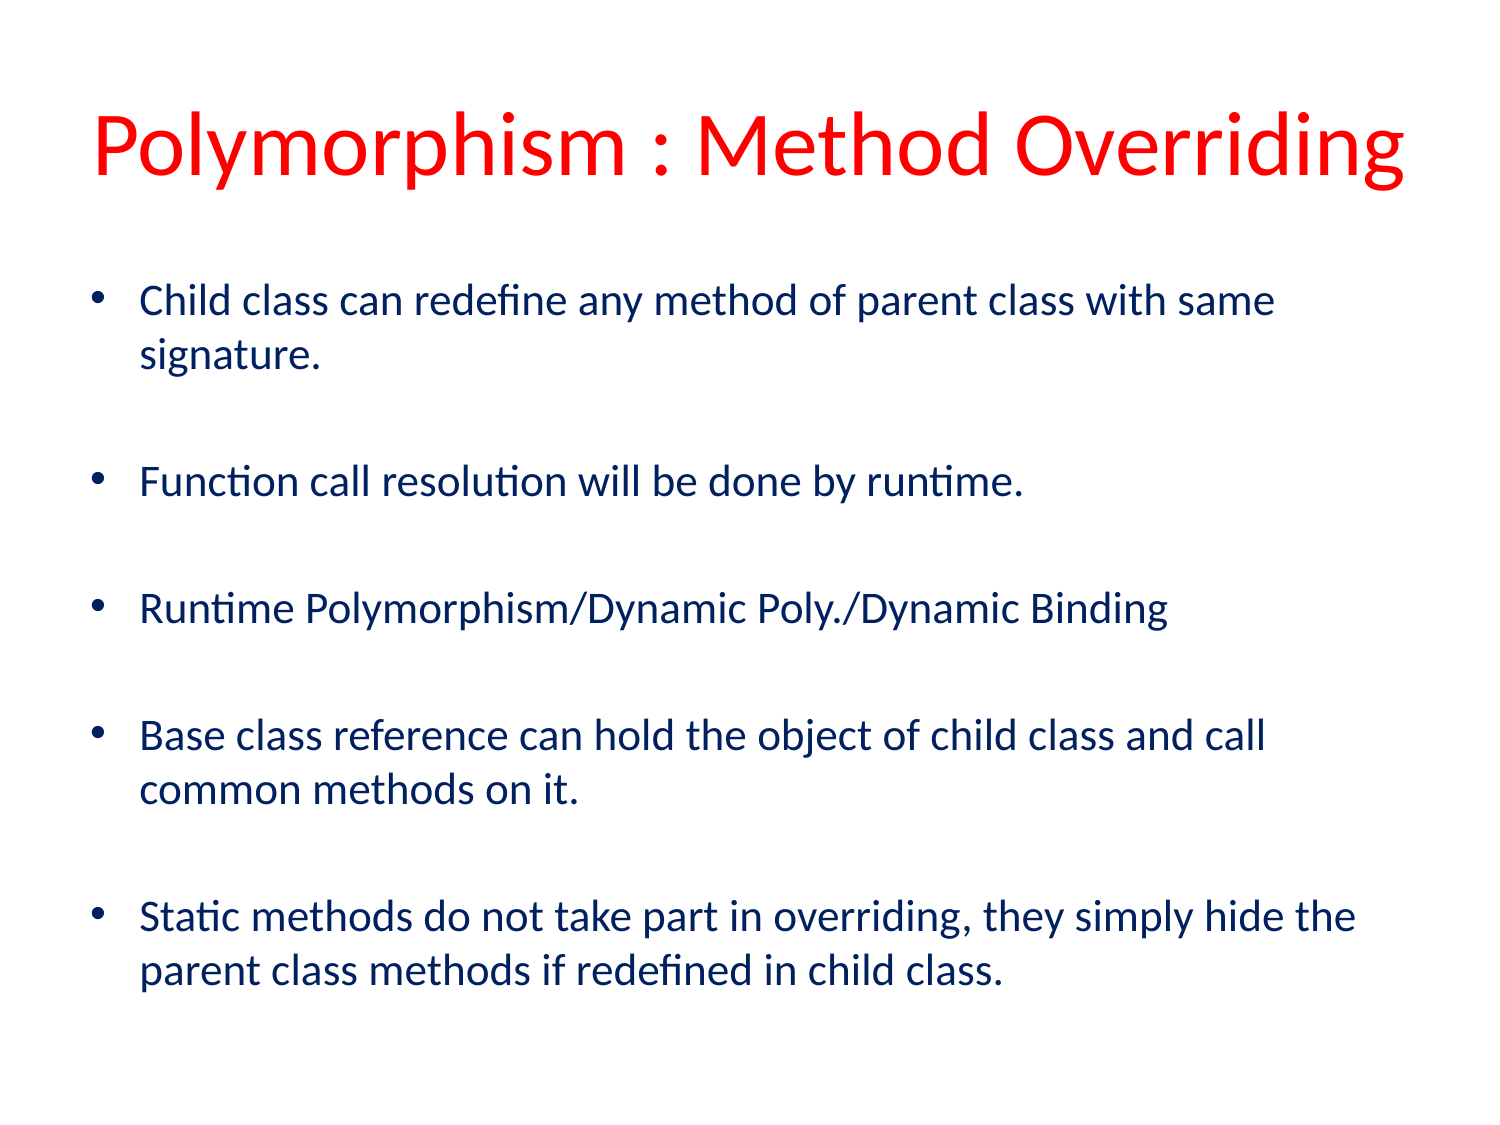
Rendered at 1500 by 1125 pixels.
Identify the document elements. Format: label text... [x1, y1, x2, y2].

list Child class can redefine any method of parent class with same signature. Function call resolution will be done by runtime. Runtime Polymorphism/Dynamic Poly./Dynamic Binding Base class reference can hold the object of child class and call common methods on it. Static methods do not take part in overriding, they simply hide the parent class methods if redefined in child class. [75, 262, 1425, 1005]
title Polymorphism : Method Overriding [75, 45, 1425, 233]
